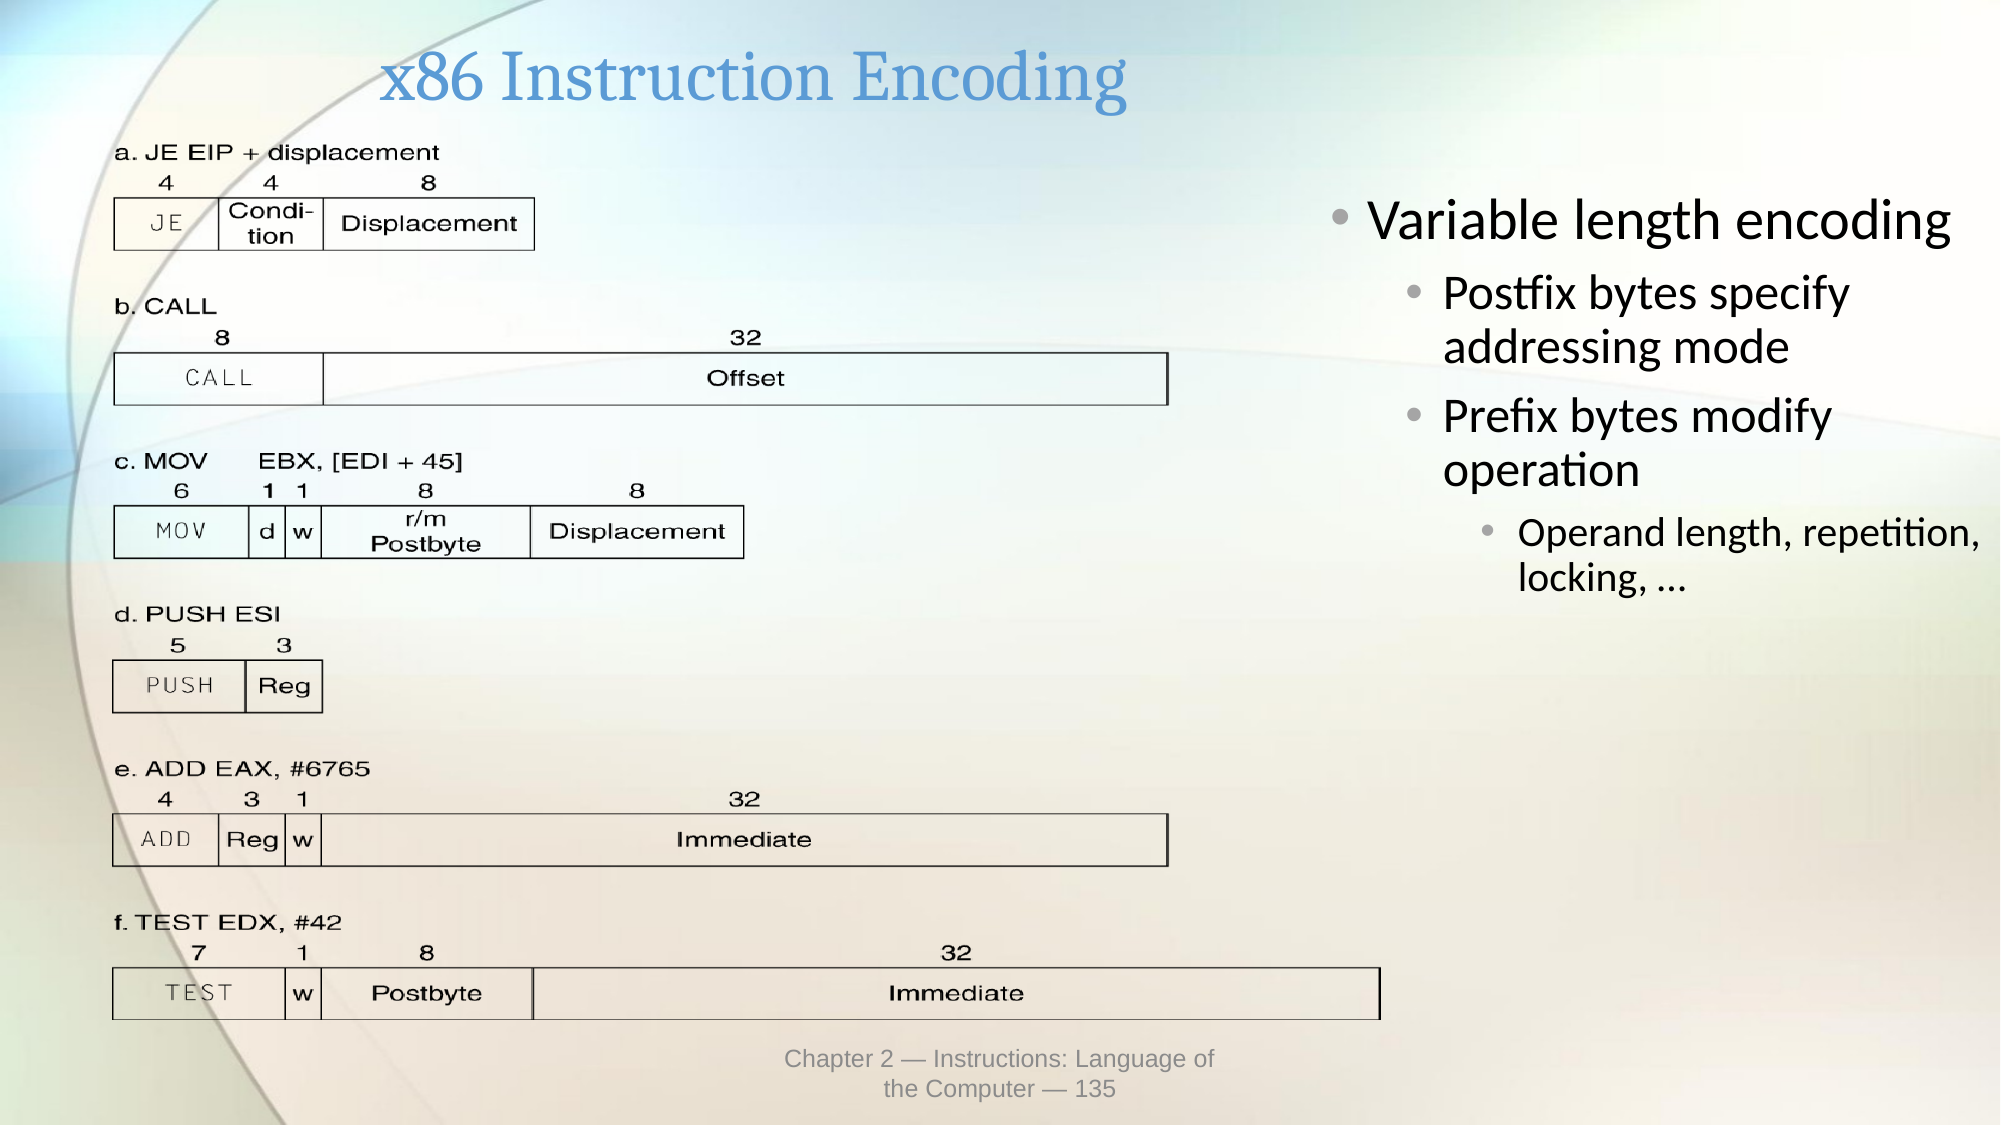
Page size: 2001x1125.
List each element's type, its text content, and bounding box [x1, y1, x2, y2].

picture [0, 0, 2001, 1125]
list Variable length encoding Postfix bytes specify addressing mode Prefix bytes modify operation Operand length, repetition, locking, … [1381, 181, 2000, 1020]
footer Chapter 2 — Instructions: Language of the Computer — 135 [762, 1042, 1238, 1103]
title x86 Instruction Encoding [365, 20, 1847, 124]
